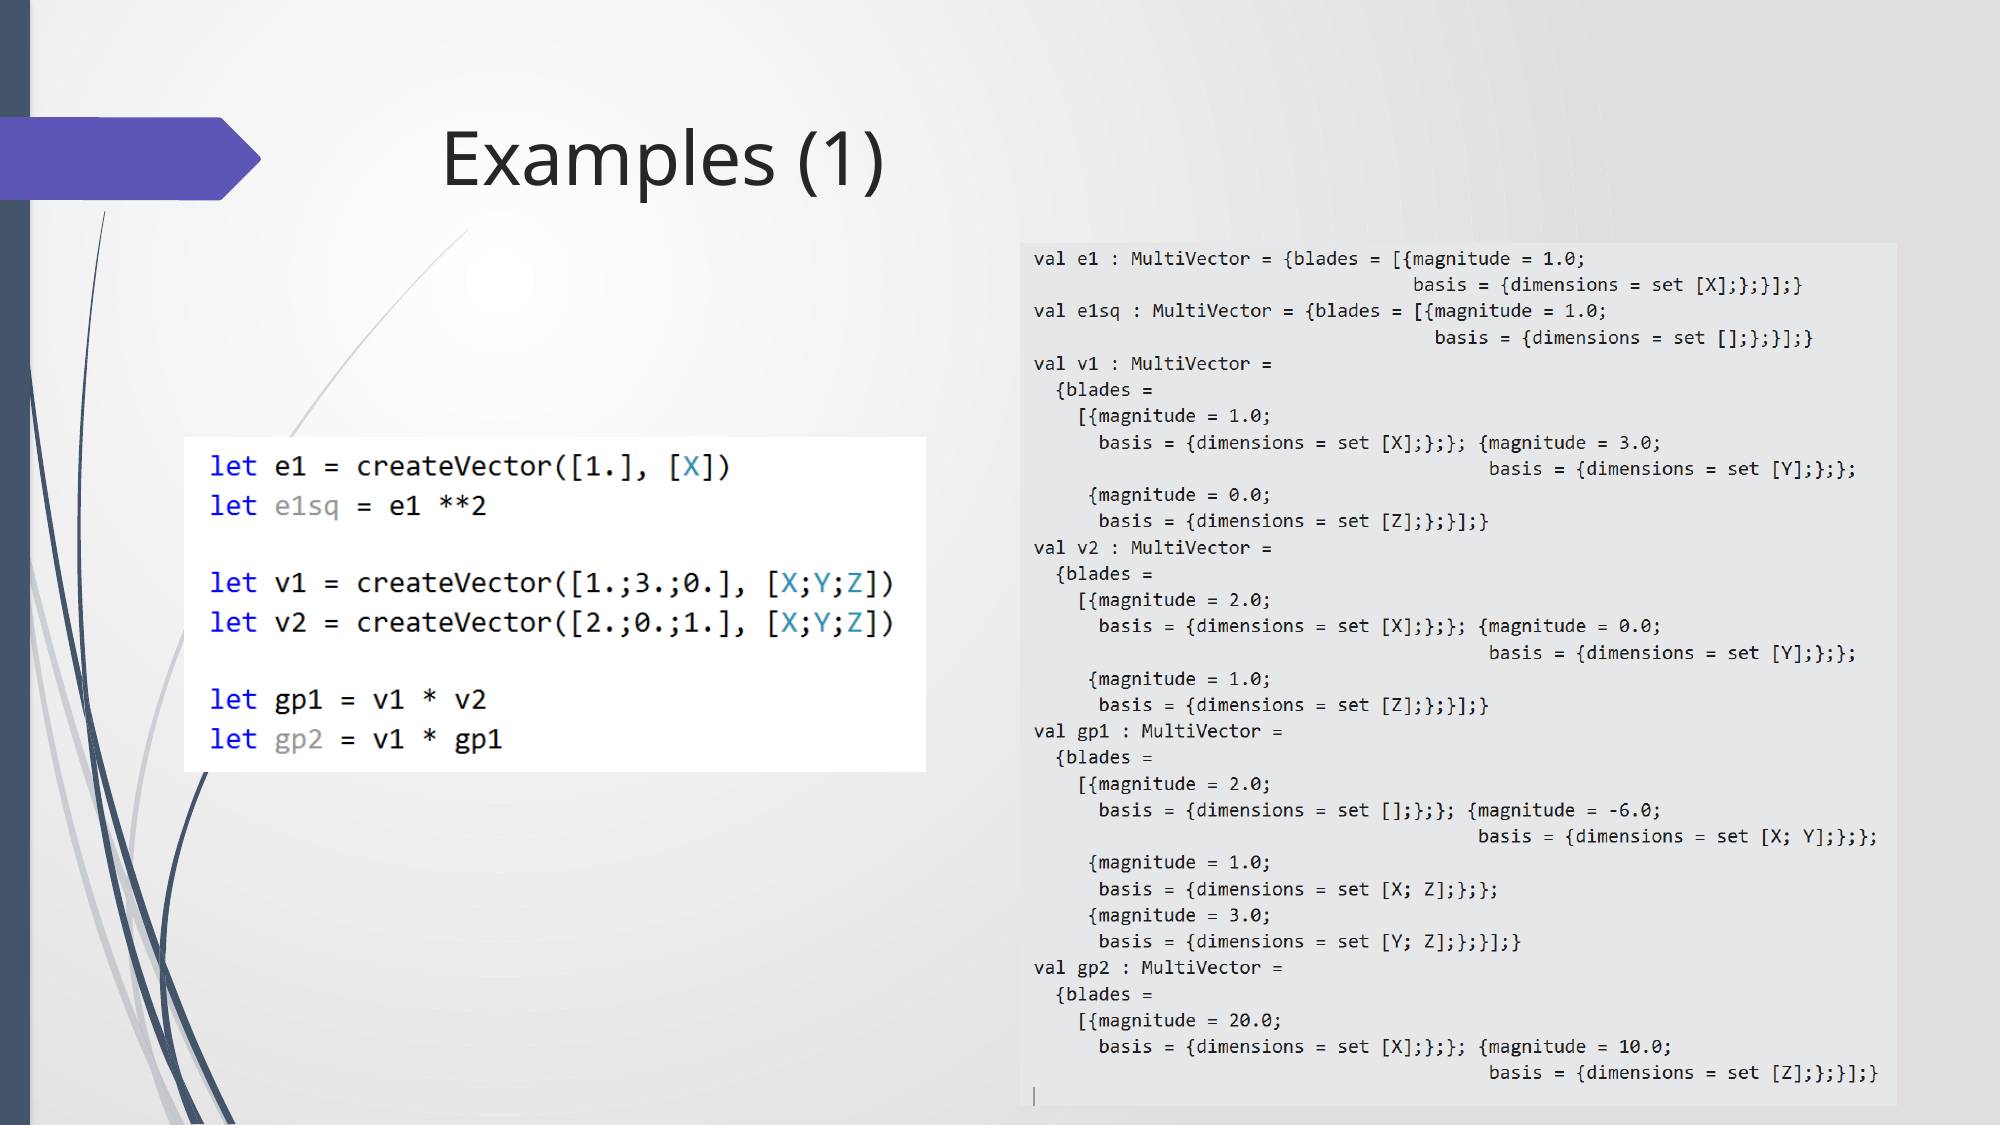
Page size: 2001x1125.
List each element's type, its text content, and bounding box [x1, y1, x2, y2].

title Examples (1) [425, 102, 1888, 313]
picture [184, 437, 926, 772]
picture [1020, 242, 1898, 1106]
